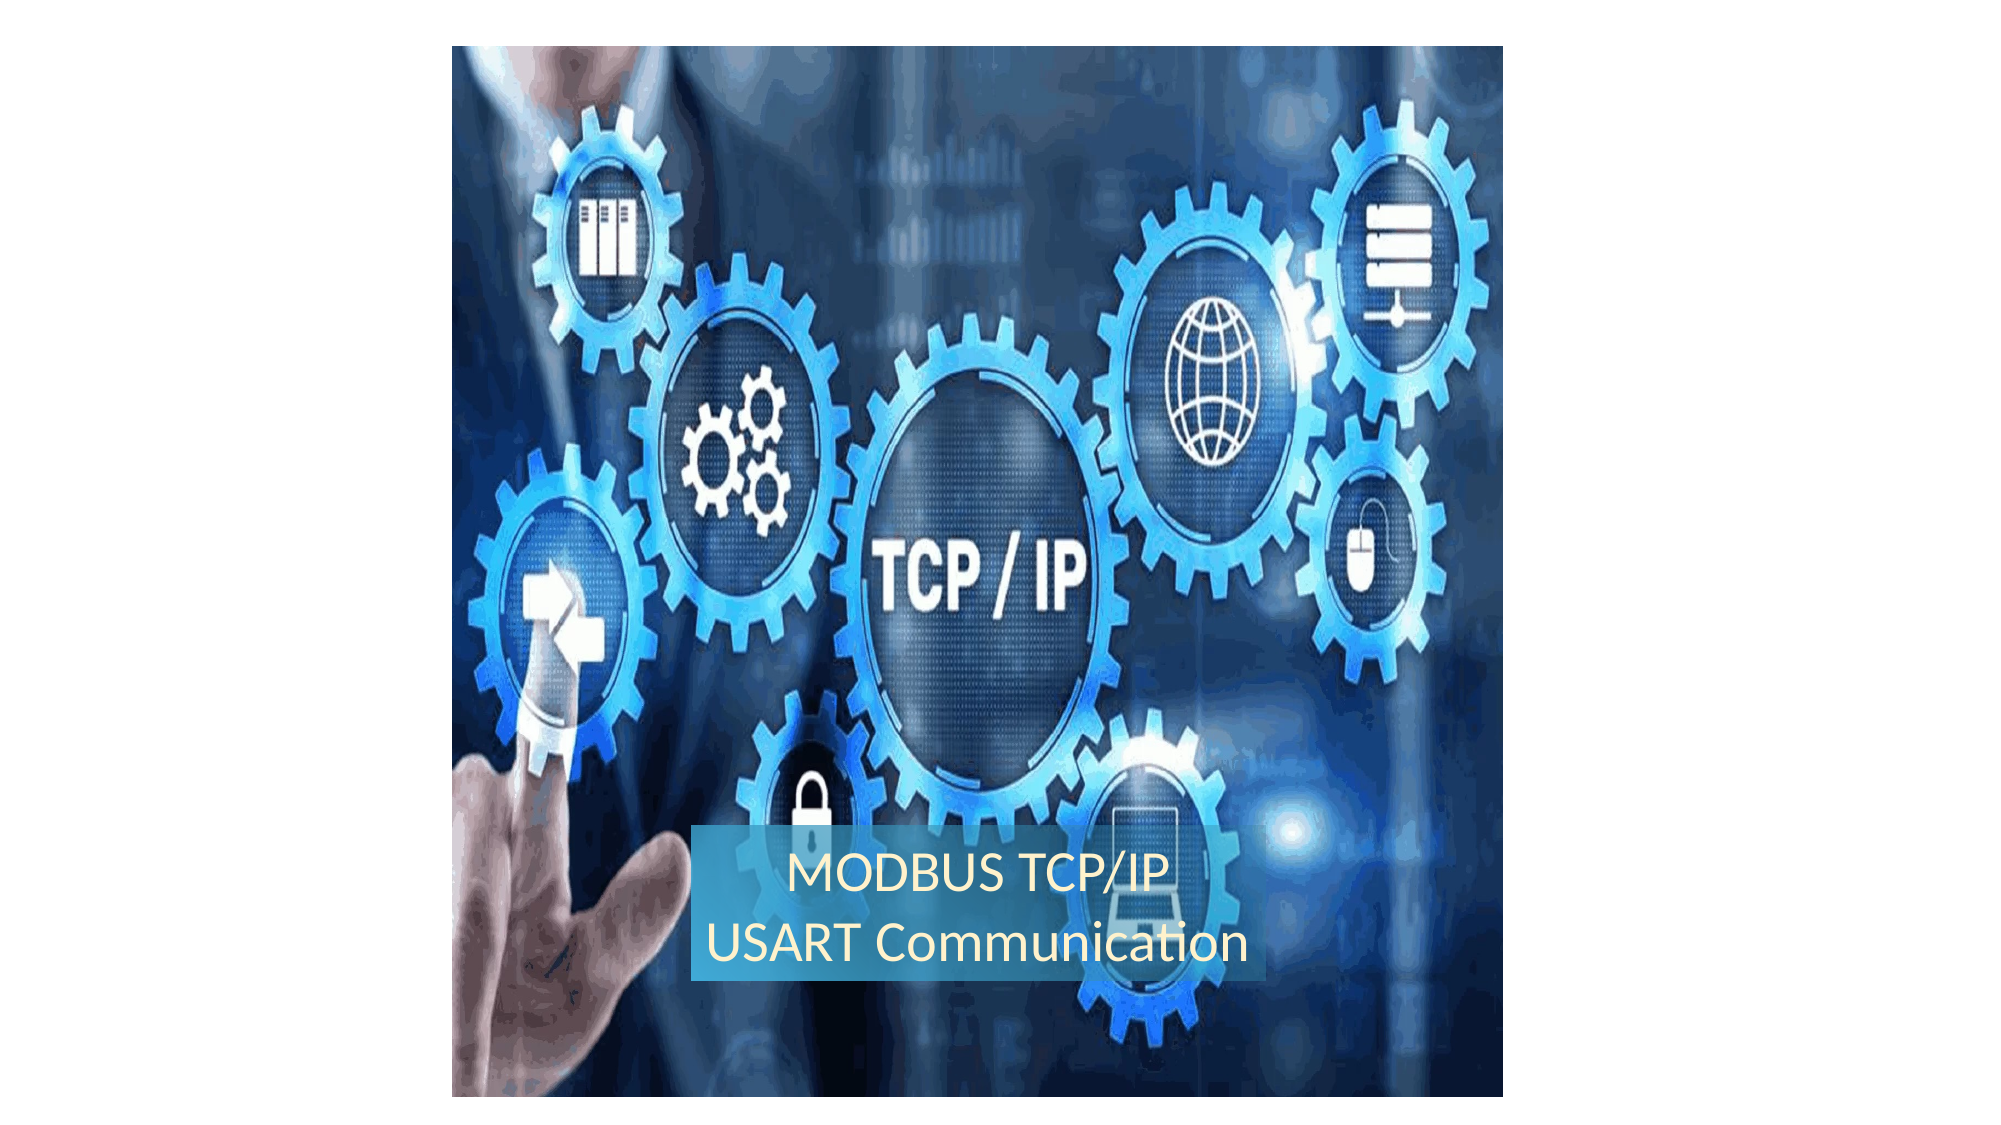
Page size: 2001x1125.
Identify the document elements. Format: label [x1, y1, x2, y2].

picture [452, 46, 1503, 1097]
